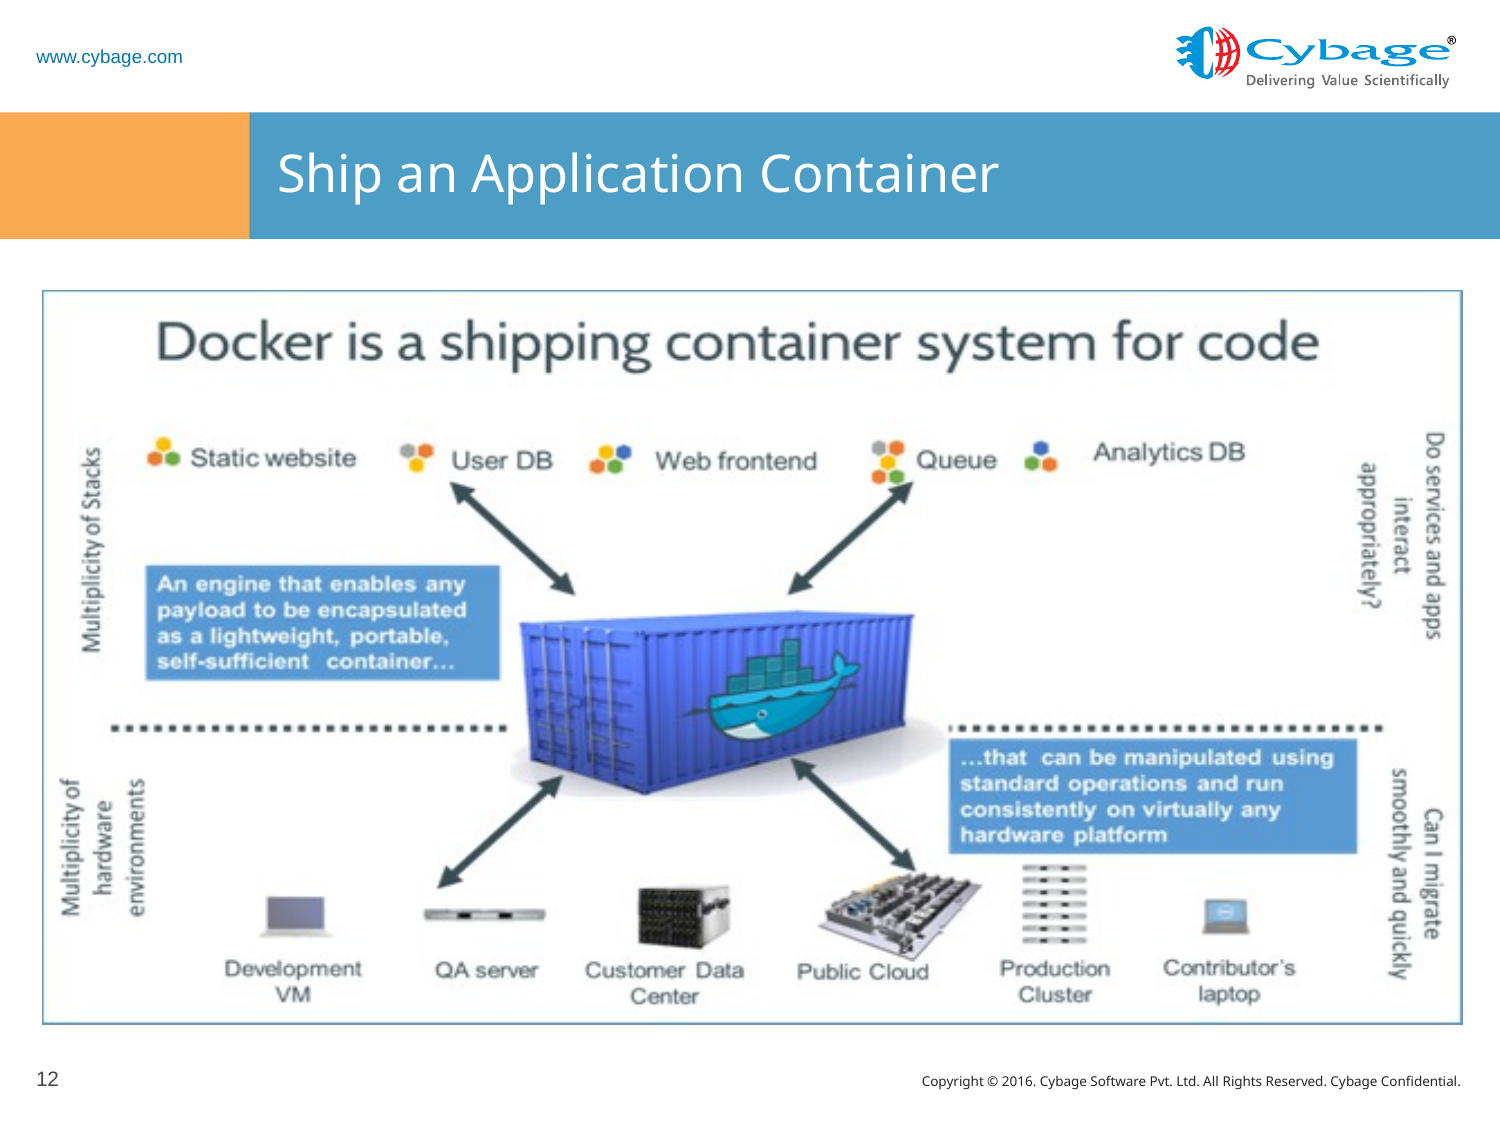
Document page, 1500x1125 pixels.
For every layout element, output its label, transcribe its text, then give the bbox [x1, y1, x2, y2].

slide_number 12 [21, 1048, 102, 1109]
picture [41, 290, 1463, 1026]
text_box Ship an Application Container [262, 132, 1427, 211]
